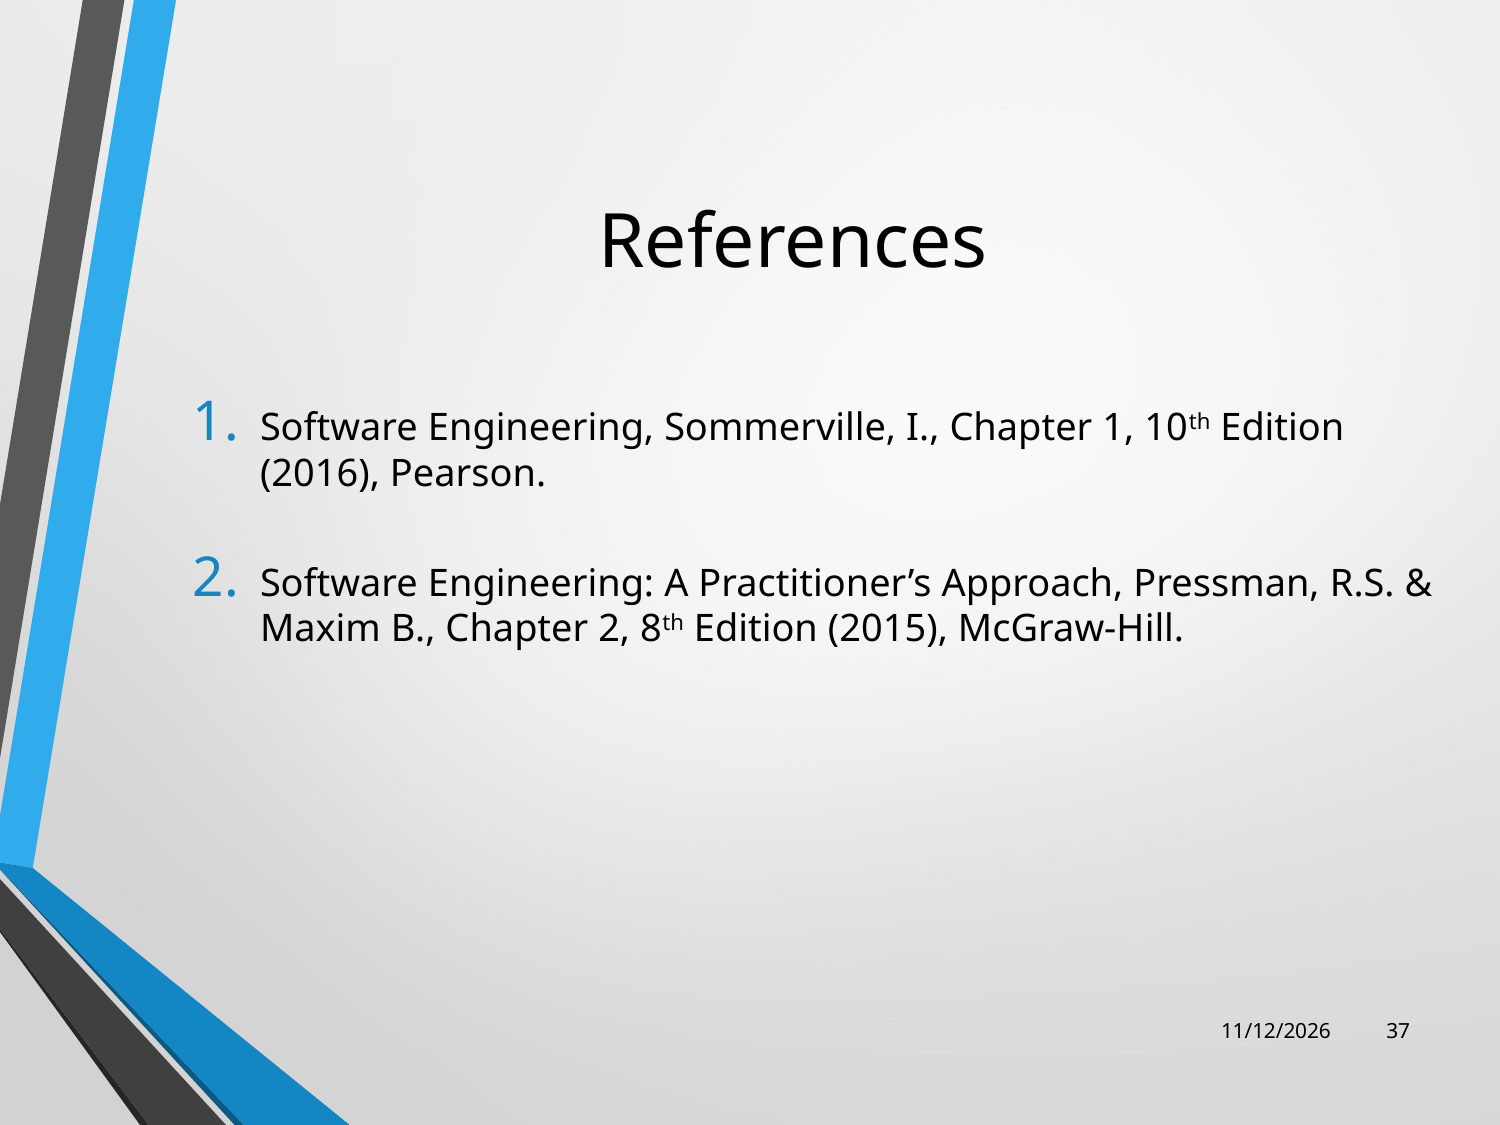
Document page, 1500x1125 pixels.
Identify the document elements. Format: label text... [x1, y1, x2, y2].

title References [161, 75, 1425, 395]
list Software Engineering, Sommerville, I., Chapter 1, 10th Edition (2016), Pearson. Software Engineering: A Practitioner’s Approach, Pressman, R.S. & Maxim B., Chapter 2, 8th Edition (2015), McGraw-Hill. [161, 395, 1462, 658]
slide_number 37 [1354, 1001, 1425, 1062]
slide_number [1204, 1001, 1346, 1062]
